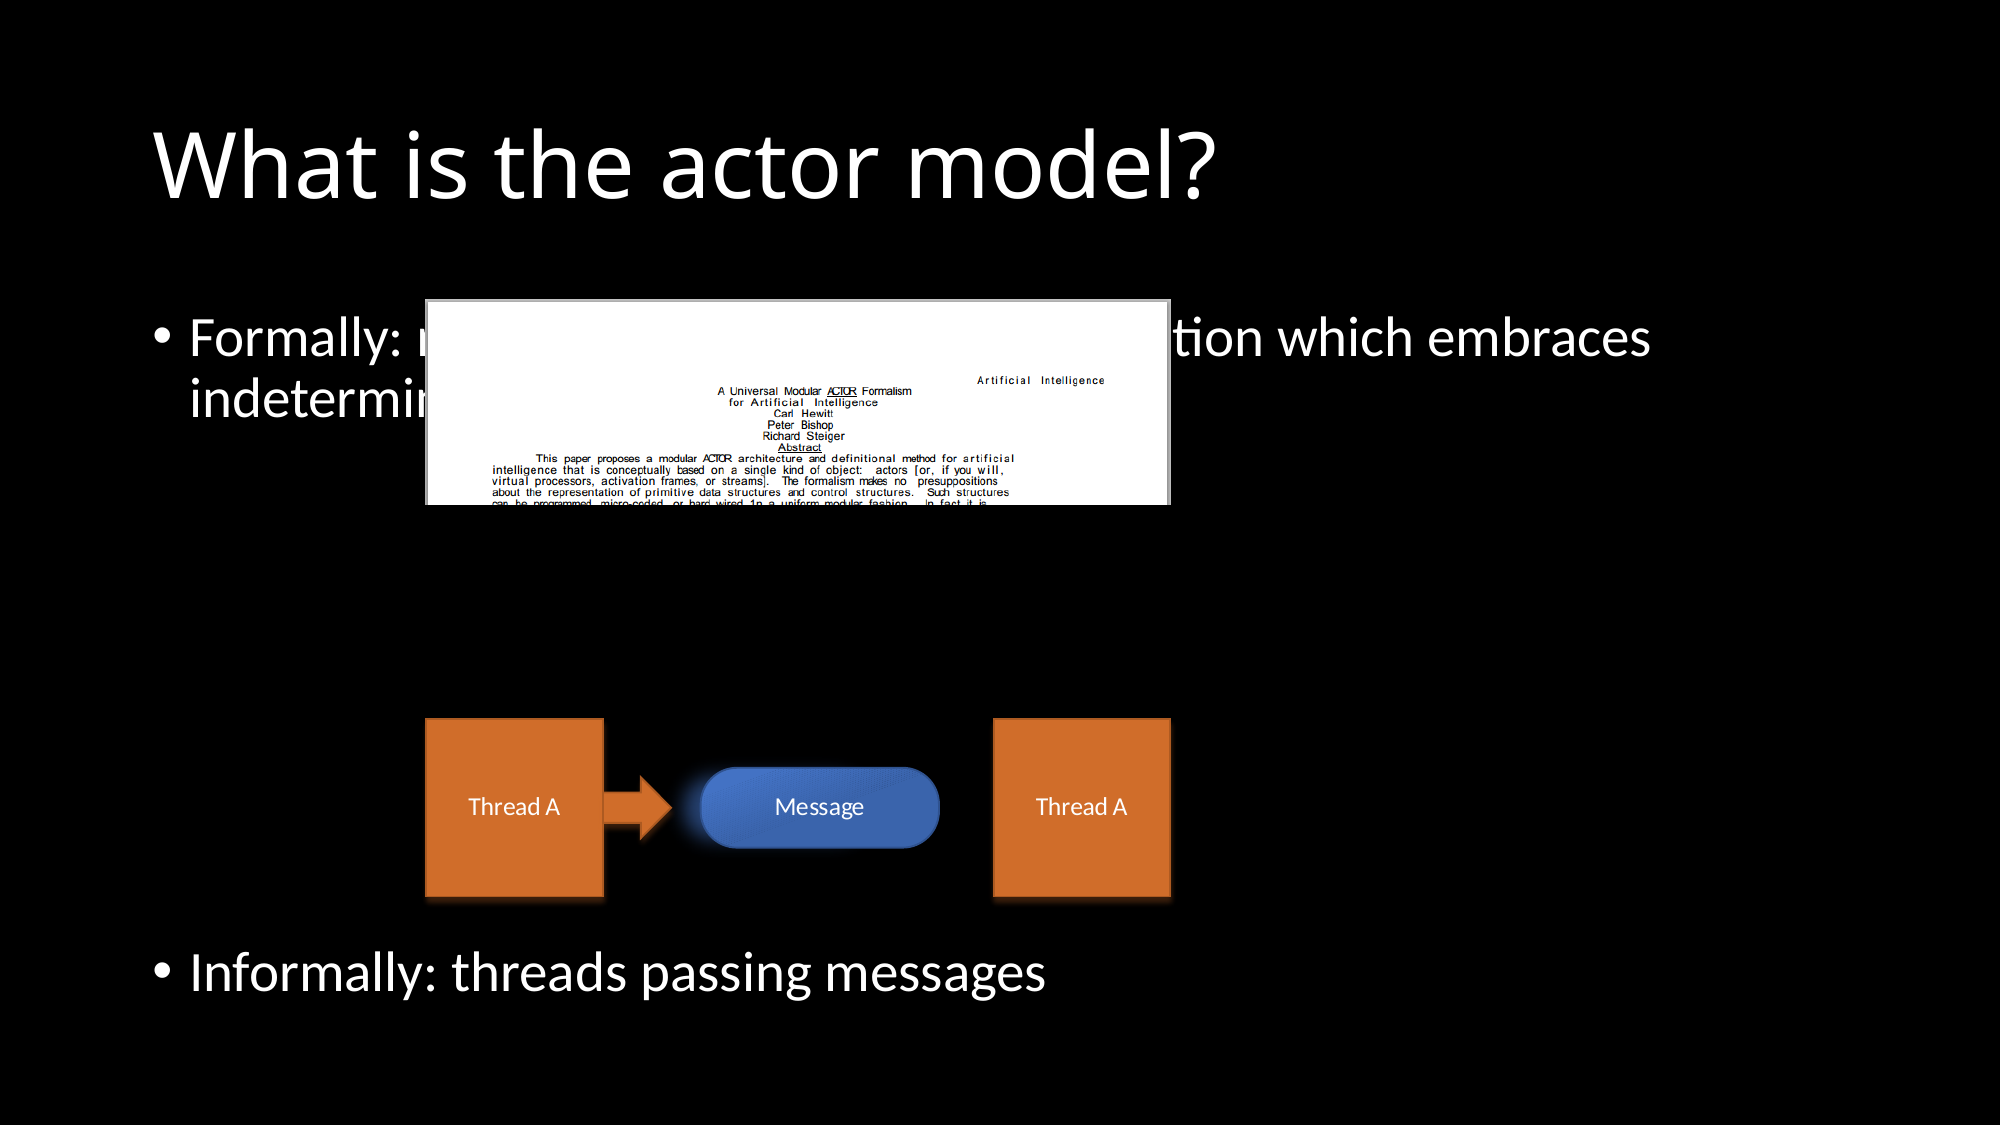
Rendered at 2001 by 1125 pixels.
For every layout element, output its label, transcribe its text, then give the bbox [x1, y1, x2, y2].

list Formally: mathematical model of computation which embraces indeterminacy Informally: threads passing messages [137, 299, 1863, 1014]
title What is the actor model? [137, 59, 1863, 278]
picture [415, 712, 1181, 911]
picture [424, 299, 1171, 505]
